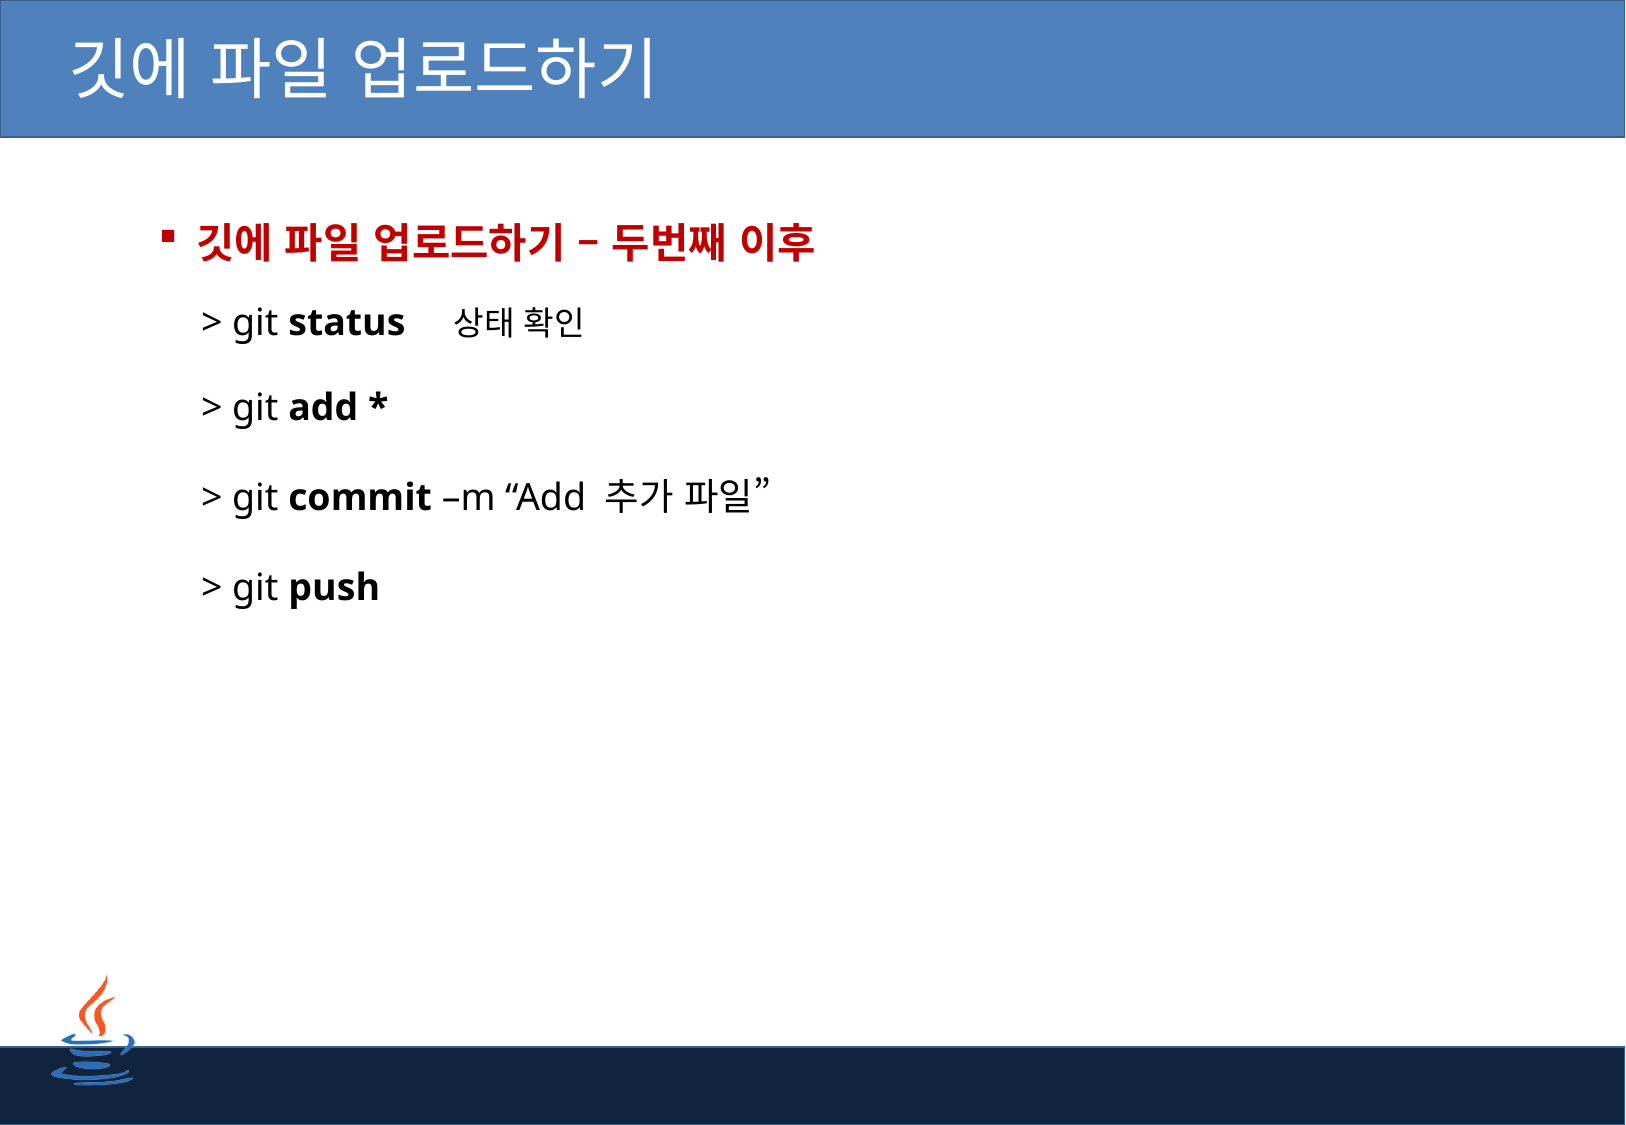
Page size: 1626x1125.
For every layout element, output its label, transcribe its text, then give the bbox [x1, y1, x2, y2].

text_box 깃에 파일 업로드하기 – 두번째 이후 [143, 184, 1238, 268]
text_box > git status 상태 확인 > git add * > git commit –m “Add 추가 파일” > git push [186, 290, 1144, 616]
title 깃에 파일 업로드하기 [0, 0, 1018, 138]
picture [38, 973, 151, 1086]
